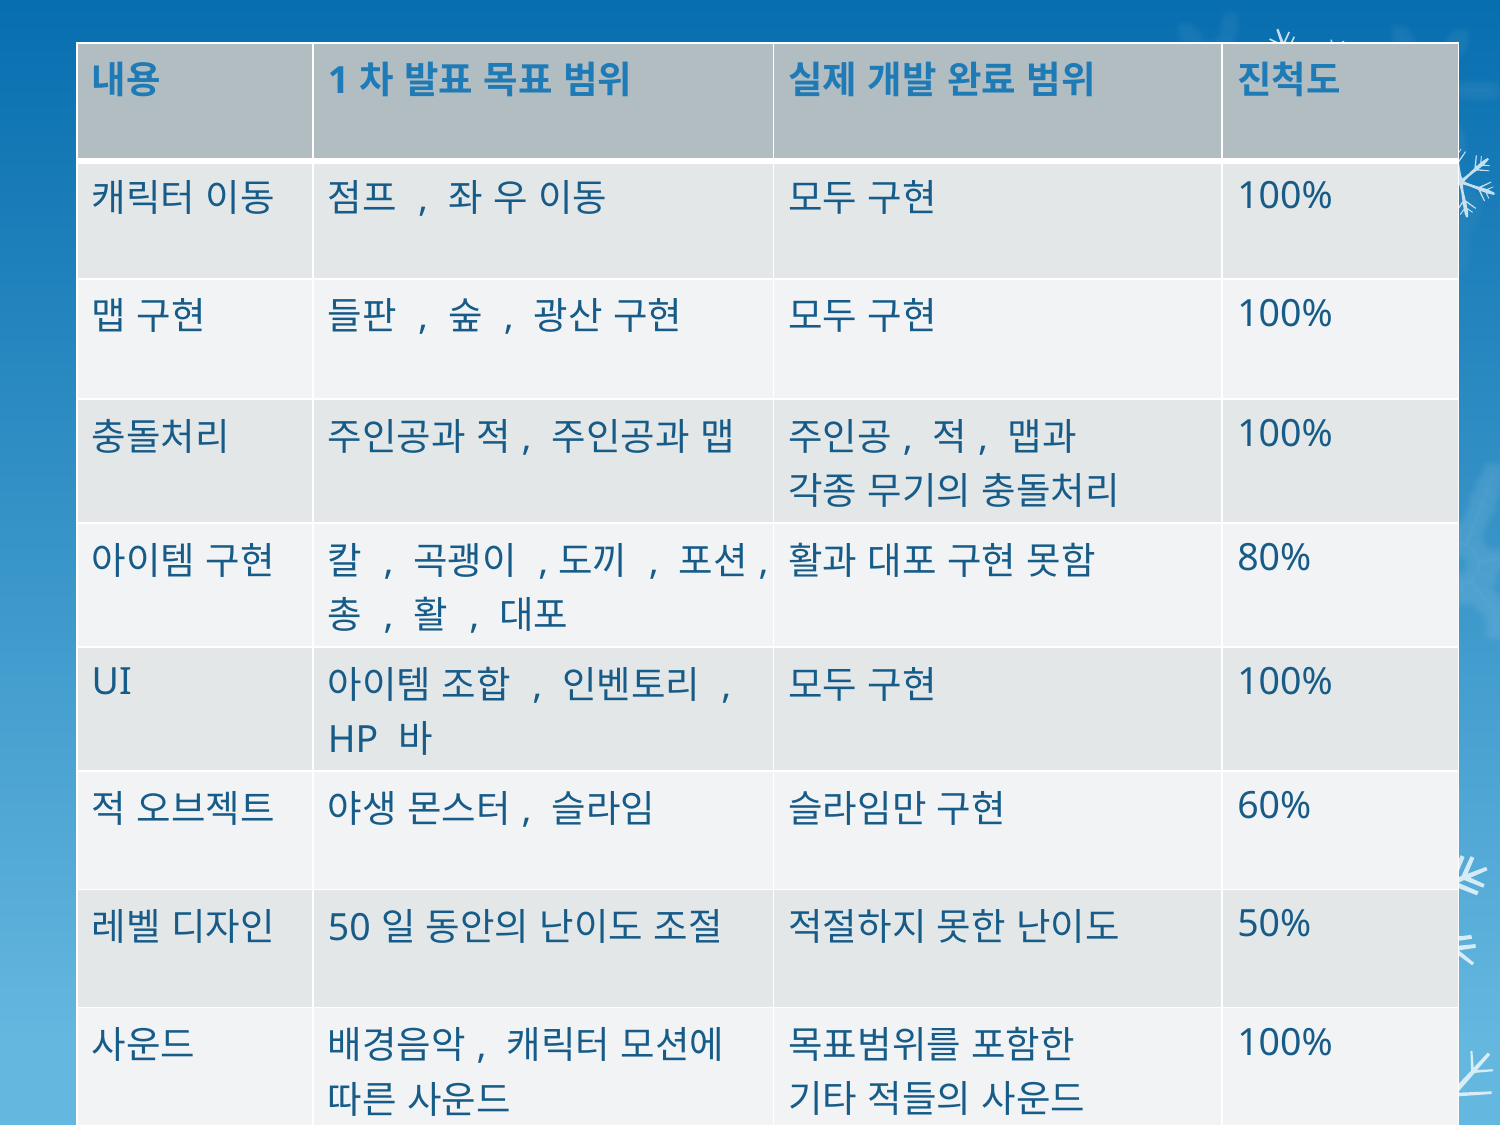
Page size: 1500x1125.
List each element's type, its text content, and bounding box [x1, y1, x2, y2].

table_cell 모두 구현 [774, 164, 1221, 278]
table_cell 레벨 디자인 [78, 890, 312, 1007]
table_cell 활과 대포 구현 못함 [774, 524, 1221, 646]
table_cell 칼 , 곡괭이 ,도끼 , 포션, 총 , 활 , 대포 [314, 524, 773, 646]
table_header 내용 [78, 44, 312, 158]
table_cell 모두 구현 [774, 280, 1221, 398]
table_cell 적 오브젝트 [78, 772, 312, 889]
table_cell 적절하지 못한 난이도 [774, 890, 1221, 1007]
table_cell 목표범위를 포함한 기타 적들의 사운드 [774, 1008, 1221, 1125]
table_cell 80% [1223, 524, 1458, 646]
table_header 1차 발표 목표 범위 [314, 44, 773, 158]
table_header 진척도 [1223, 44, 1458, 158]
table_cell 캐릭터 이동 [78, 164, 312, 278]
table_cell 충돌처리 [78, 400, 312, 522]
table_cell 100% [1223, 1008, 1458, 1125]
table_cell 100% [1223, 648, 1458, 770]
table_cell 주인공, 적, 맵과 각종 무기의 충돌처리 [774, 400, 1221, 522]
table_cell 100% [1223, 164, 1458, 278]
table_cell 점프 , 좌 우 이동 [314, 164, 773, 278]
table_cell 100% [1223, 280, 1458, 398]
table_cell 아이템 조합 , 인벤토리 , HP 바 [314, 648, 773, 770]
table_cell 야생 몬스터, 슬라임 [314, 772, 773, 889]
table_header 실제 개발 완료 범위 [774, 44, 1221, 158]
table_cell 사운드 [78, 1008, 312, 1125]
table_cell 슬라임만 구현 [774, 772, 1221, 889]
table_cell 60% [1223, 772, 1458, 889]
table_cell 50% [1223, 890, 1458, 1007]
table_cell 들판 , 숲 , 광산 구현 [314, 280, 773, 398]
table_cell UI [78, 648, 312, 770]
table_cell 100% [1223, 400, 1458, 522]
table_cell 맵 구현 [78, 280, 312, 398]
table_cell 50일 동안의 난이도 조절 [314, 890, 773, 1007]
table_cell 주인공과 적, 주인공과 맵 [314, 400, 773, 522]
table_cell 모두 구현 [774, 648, 1221, 770]
table_cell 배경음악, 캐릭터 모션에 따른 사운드 [314, 1008, 773, 1125]
table_cell 아이템 구현 [78, 524, 312, 646]
